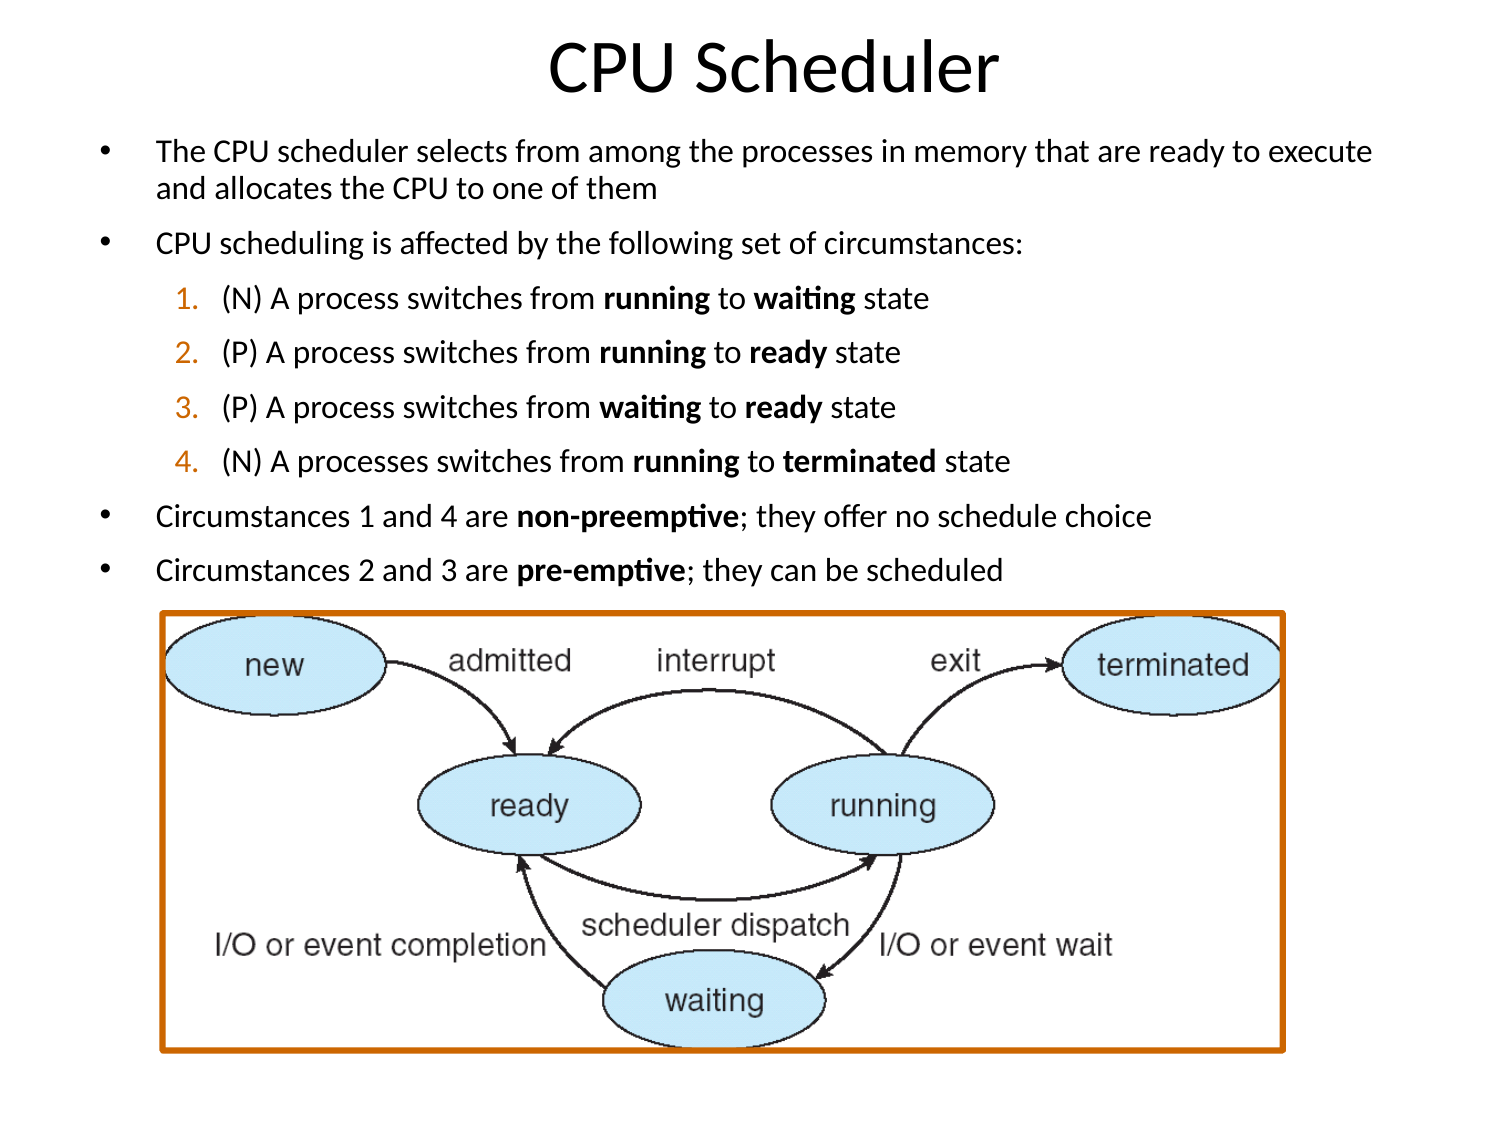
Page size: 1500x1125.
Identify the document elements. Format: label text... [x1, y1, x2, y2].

title CPU Scheduler [112, 16, 1438, 117]
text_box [162, 612, 1284, 1051]
list The CPU scheduler selects from among the processes in memory that are ready to execute and allocates the CPU to one of them CPU scheduling is affected by the following set of circumstances: 1. (N) A process switches from running to waiting state 2. (P) A process switches from running to ready state 3. (P) A process switches from waiting to ready state 4. (N) A processes switches from running to terminated state Circumstances 1 and 4 are non-preemptive; they offer no schedule choice Circumstances 2 and 3 are pre-emptive; they can be scheduled [84, 125, 1430, 861]
